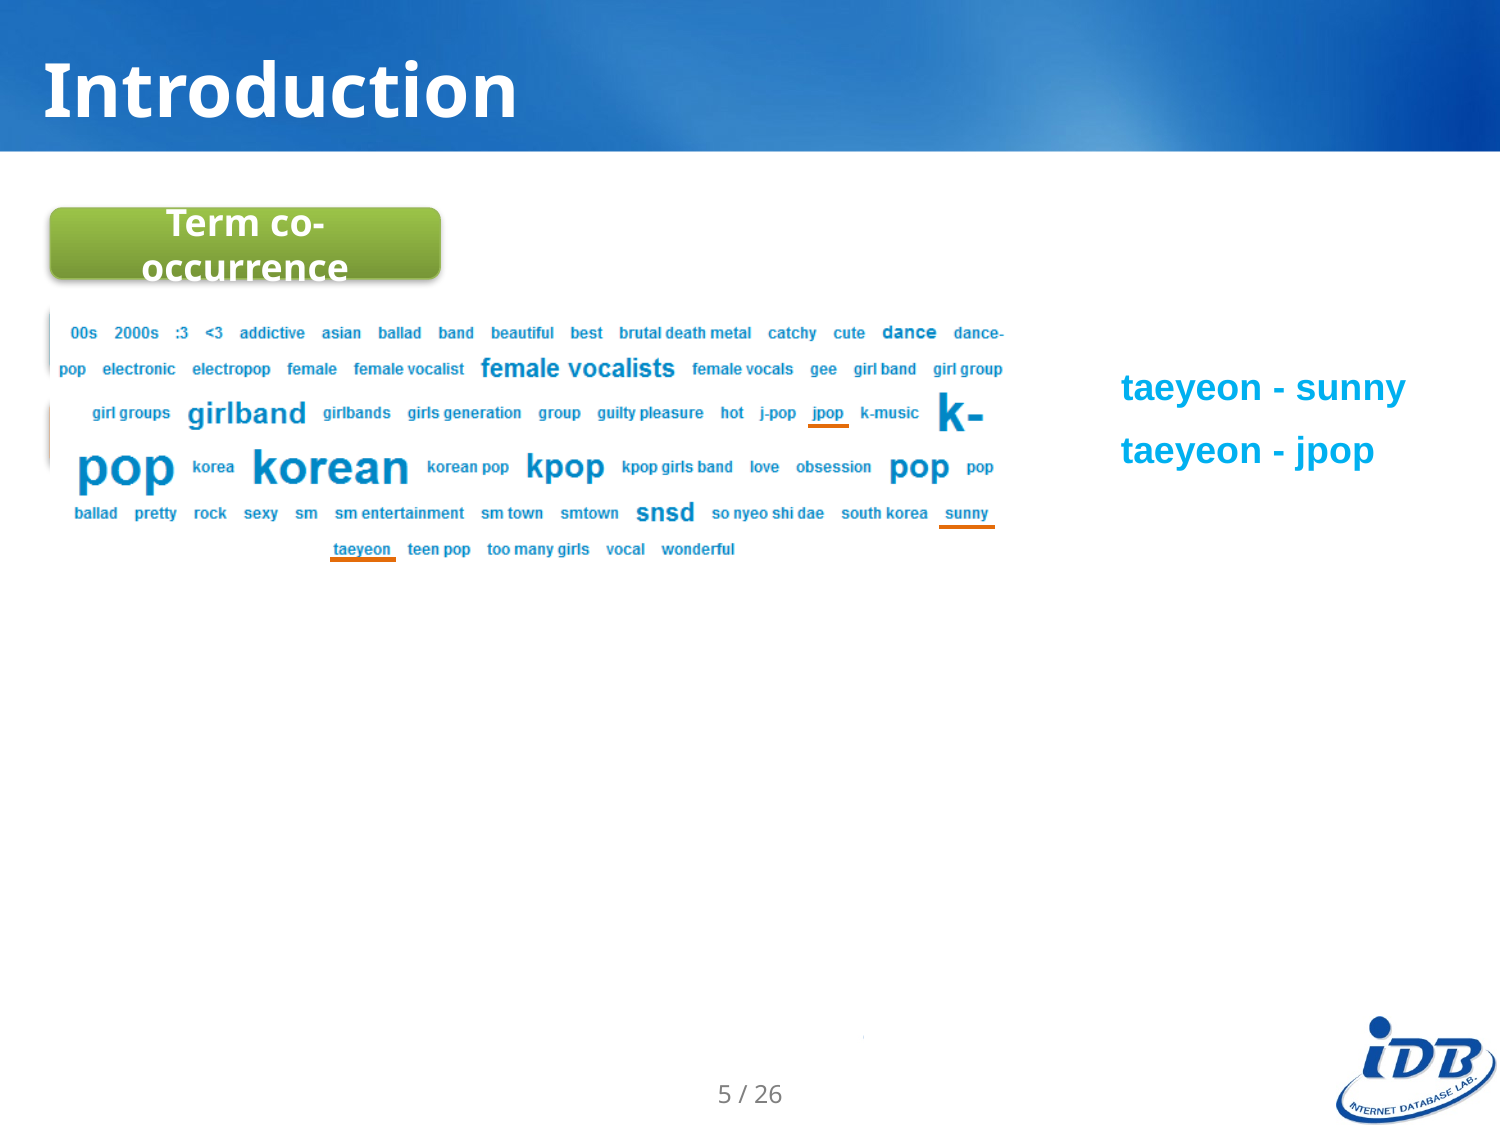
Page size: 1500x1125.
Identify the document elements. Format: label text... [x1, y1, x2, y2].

slide_number 5 / 26 [688, 1078, 812, 1114]
title Introduction [28, 23, 1472, 153]
picture [0, 0, 1500, 1125]
text_box taeyeon - jpop [1106, 419, 1391, 479]
text_box taeyeon - sunny [1106, 355, 1422, 416]
text_box Term co-occurrence [49, 207, 441, 280]
